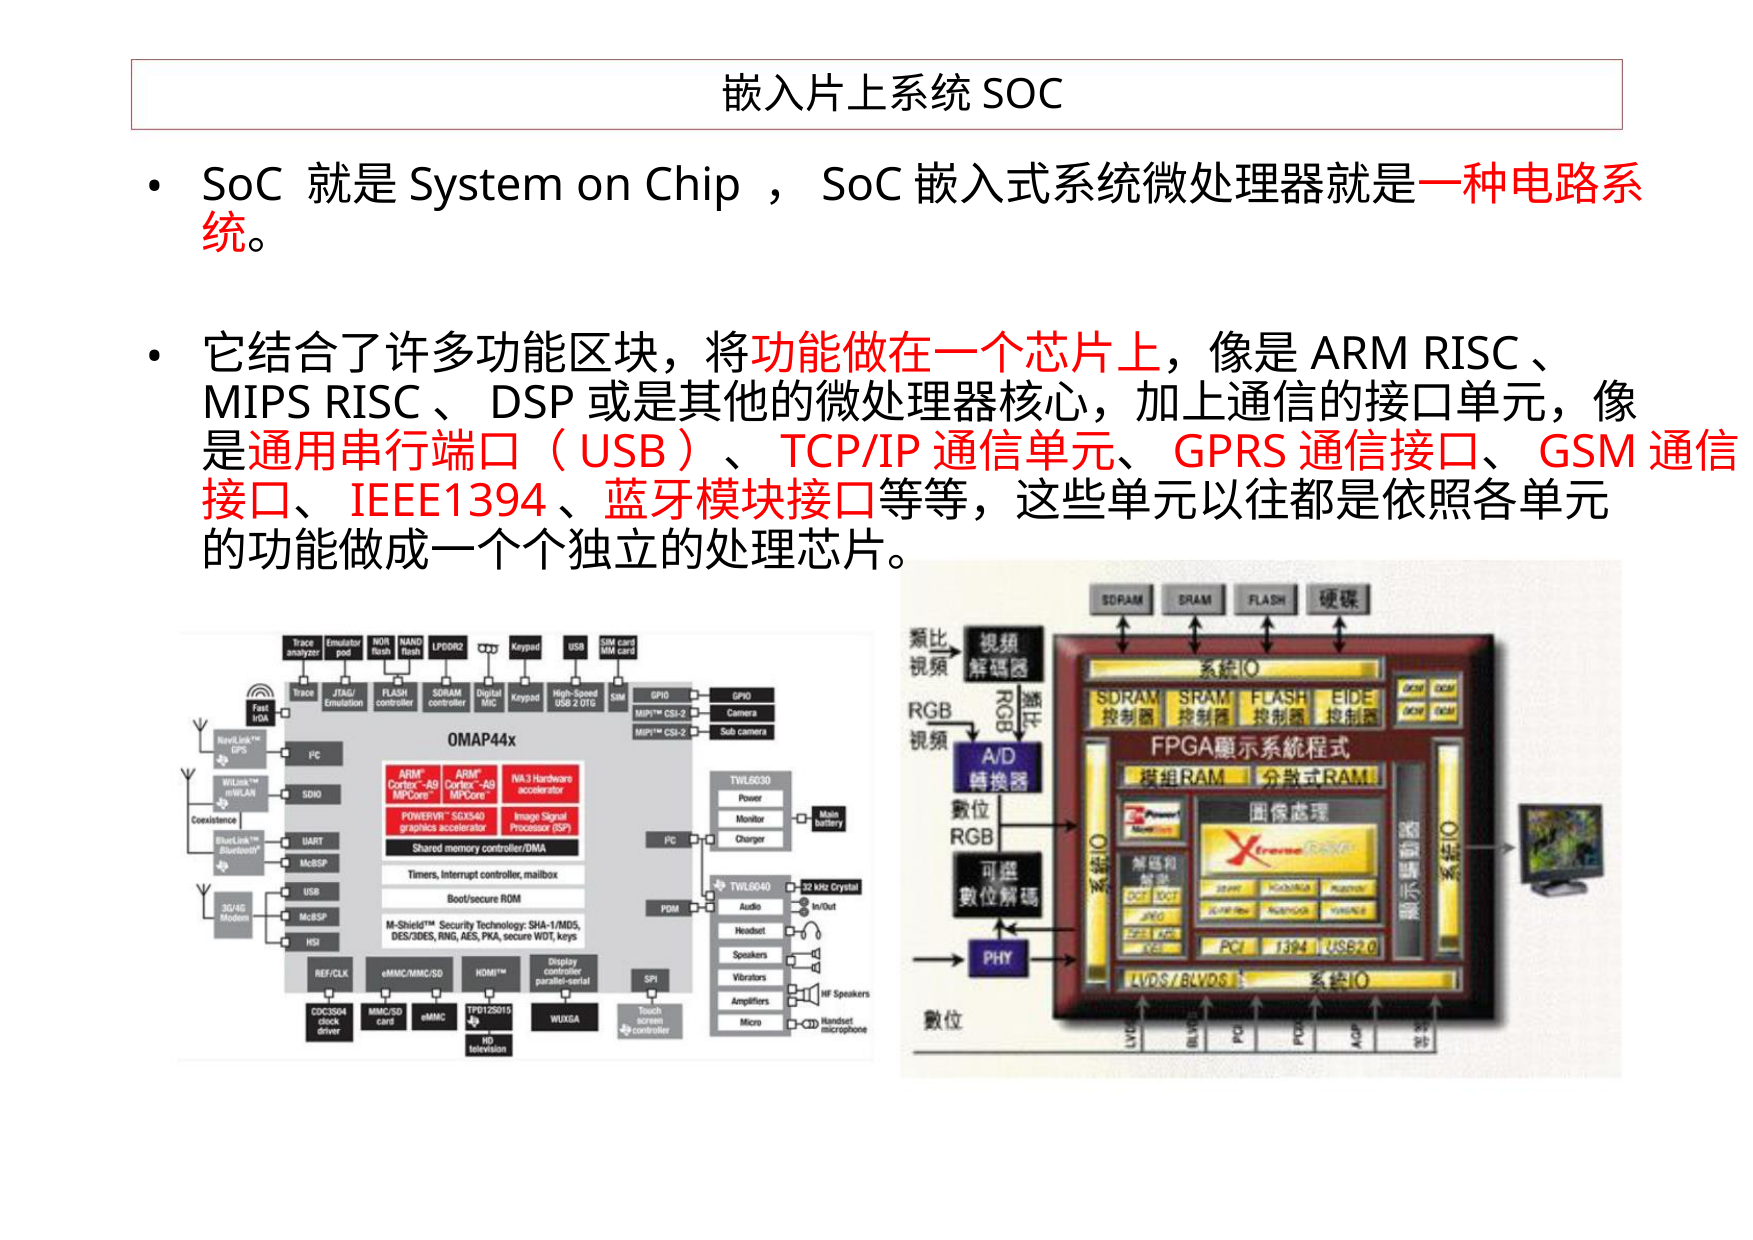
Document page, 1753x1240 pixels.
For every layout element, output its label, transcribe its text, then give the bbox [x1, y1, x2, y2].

text_box 它结合了许多功能区块，将功能做在一个芯片上，像是ARM RISC、 MIPS RISC、DSP或是其他的微处理器核心，加上通信的接口单元，像 是通用串行端口（USB）、TCP/IP通信单元、GPRS通信接口、GSM通信 接口、IEEE1394、蓝牙模块接口等等，这些单元以往都是依照各单元 的功能做成一个个独立的处理芯片。 [201, 332, 1753, 576]
text_box [130, 59, 1624, 1179]
text_box 嵌入片上系统SOC [721, 75, 1095, 117]
text_box • • [145, 164, 231, 382]
text_box SoC 就是System on Chip ，SoC嵌入式系统微处理器就是一种电路系 统。 [201, 163, 1753, 259]
